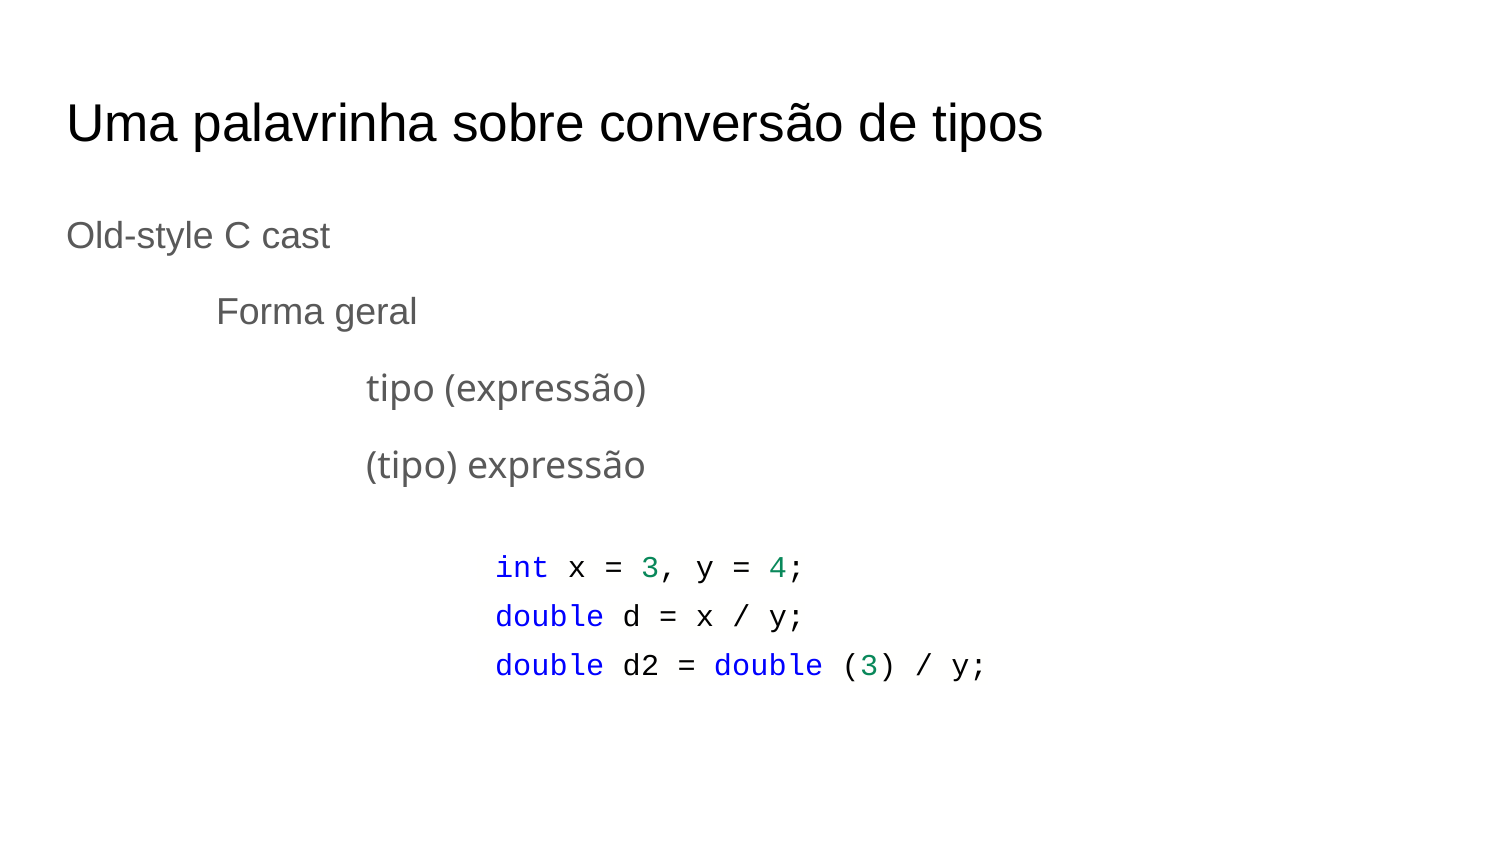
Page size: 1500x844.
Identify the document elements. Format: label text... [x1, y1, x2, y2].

text_box int x = 3, y = 4; double d = x / y; double d2 = double (3) / y; [461, 520, 1039, 697]
title Uma palavrinha sobre conversão de tipos [51, 72, 1449, 167]
list Old-style C cast Forma geral tipo (expressão) (tipo) expressão [51, 189, 1449, 750]
